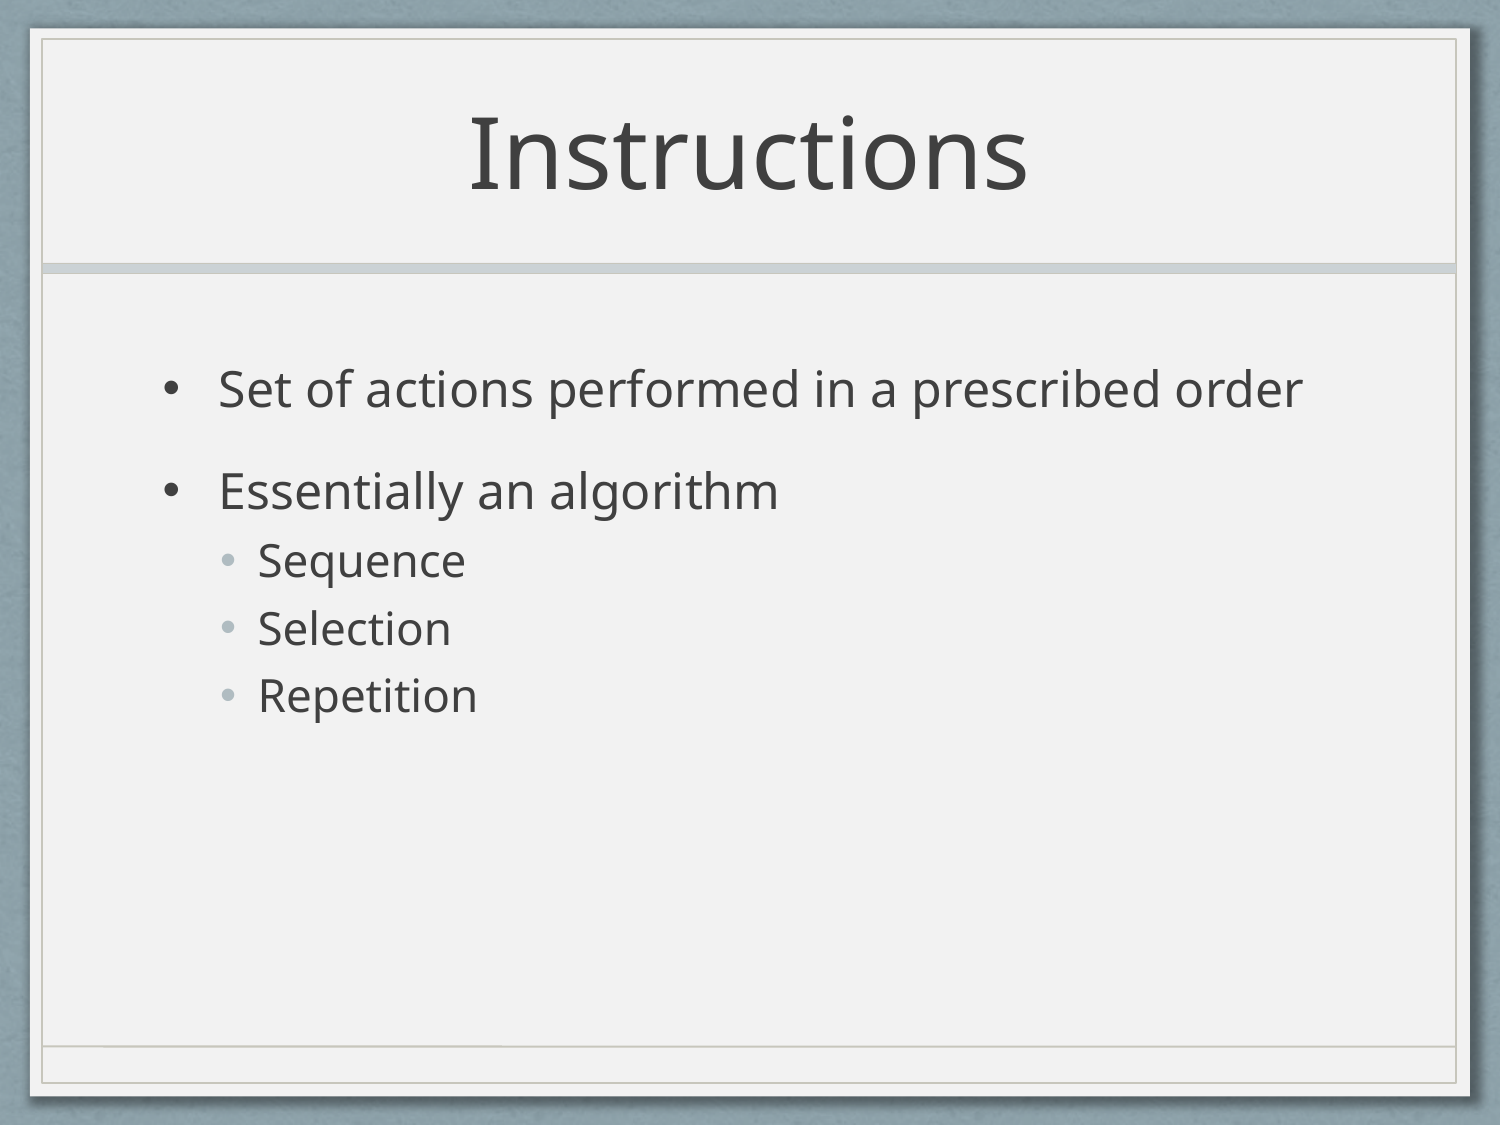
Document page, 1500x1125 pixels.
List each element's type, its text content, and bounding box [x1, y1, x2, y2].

title Instructions [147, 40, 1353, 260]
list Set of actions performed in a prescribed order Essentially an algorithm Sequence Selection Repetition [147, 350, 1353, 995]
